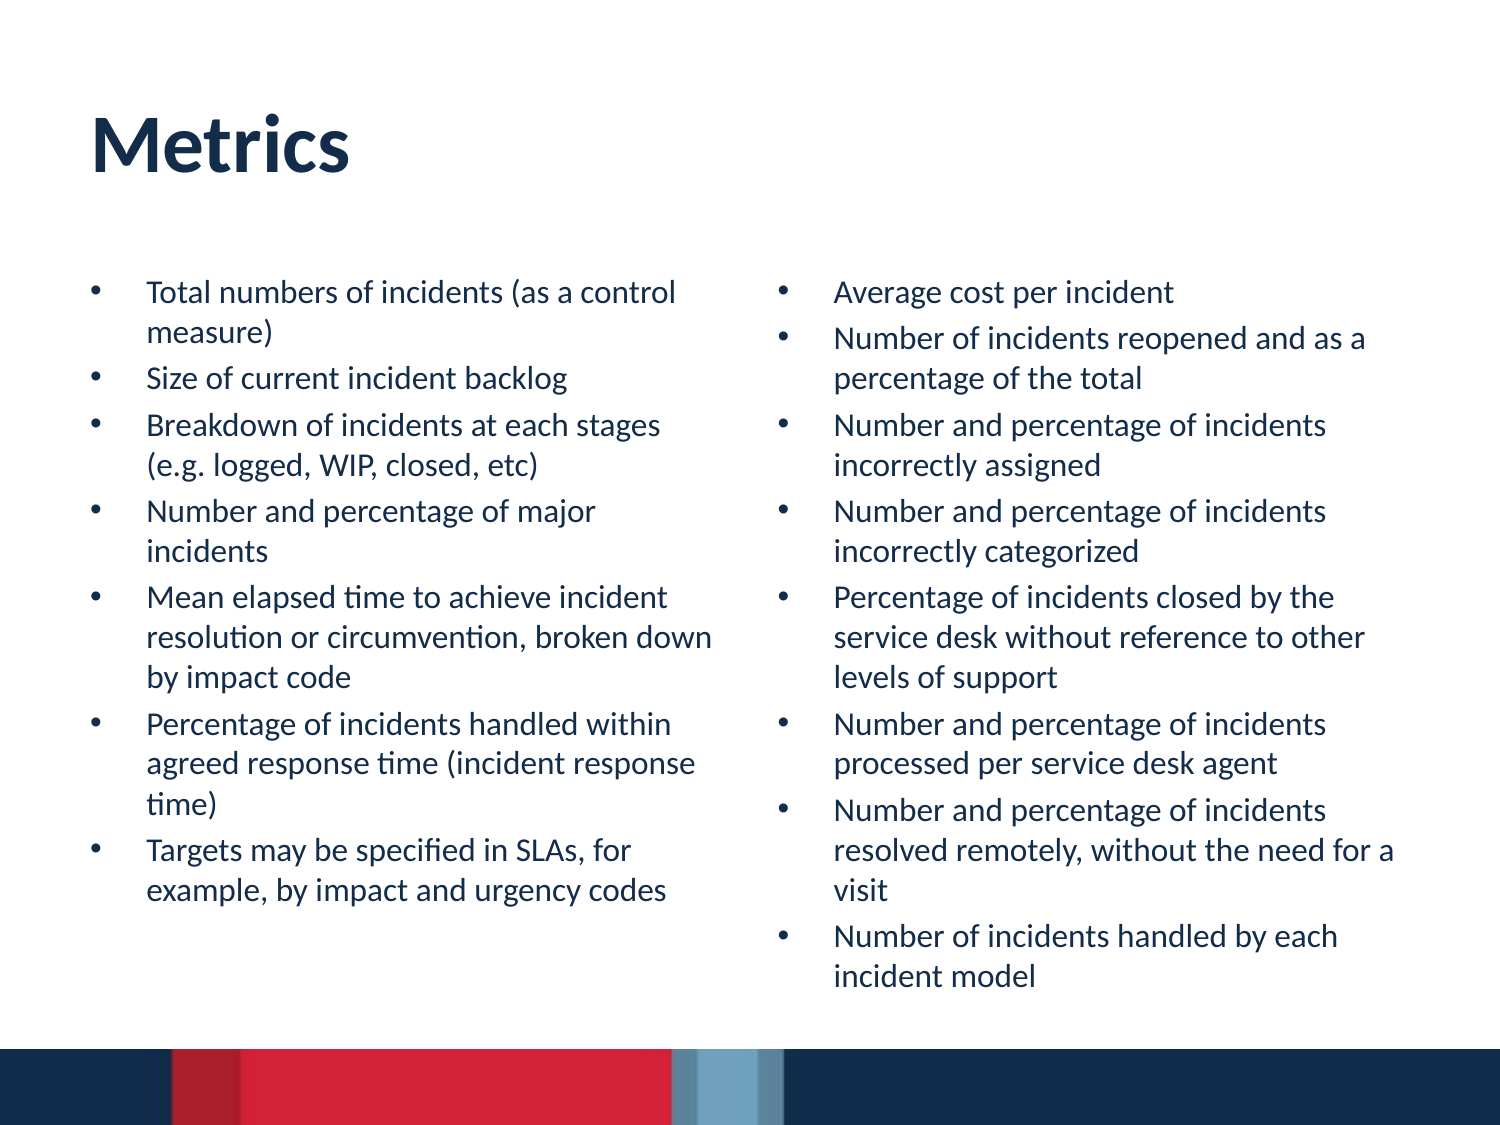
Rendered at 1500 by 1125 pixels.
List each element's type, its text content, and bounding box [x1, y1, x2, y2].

list Average cost per incident Number of incidents reopened and as a percentage of the total Number and percentage of incidents incorrectly assigned Number and percentage of incidents incorrectly categorized Percentage of incidents closed by the service desk without reference to other levels of support Number and percentage of incidents processed per service desk agent Number and percentage of incidents resolved remotely, without the need for a visit Number of incidents handled by each incident model [762, 262, 1425, 1005]
list Total numbers of incidents (as a control measure) Size of current incident backlog Breakdown of incidents at each stages (e.g. logged, WIP, closed, etc) Number and percentage of major incidents Mean elapsed time to achieve incident resolution or circumvention, broken down by impact code Percentage of incidents handled within agreed response time (incident response time) Targets may be specified in SLAs, for example, by impact and urgency codes [75, 262, 738, 1005]
title Metrics [75, 45, 1425, 233]
picture [0, 1049, 1500, 1125]
